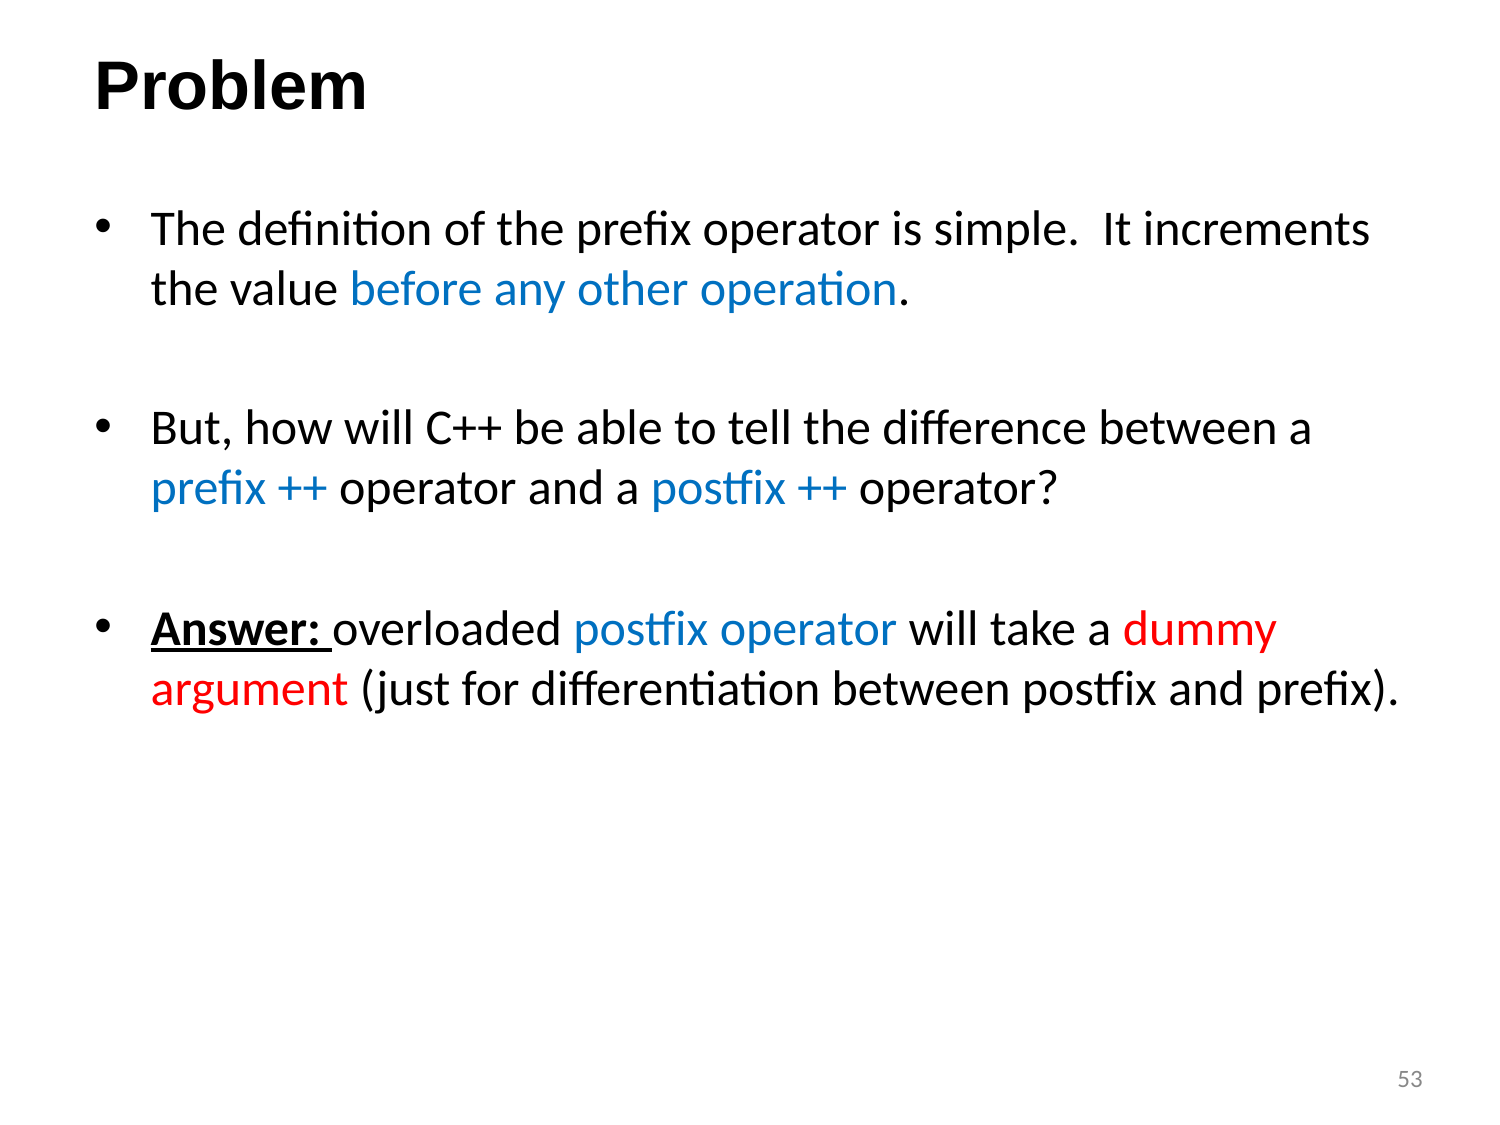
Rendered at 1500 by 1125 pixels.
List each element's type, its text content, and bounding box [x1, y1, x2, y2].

list The definition of the prefix operator is simple. It increments the value before any other operation. But, how will C++ be able to tell the difference between a prefix ++ operator and a postfix ++ operator? Answer: overloaded postfix operator will take a dummy argument (just for differentiation between postfix and prefix). [79, 187, 1417, 1043]
title Problem [79, 14, 1417, 151]
slide_number 53 [1087, 1047, 1438, 1108]
